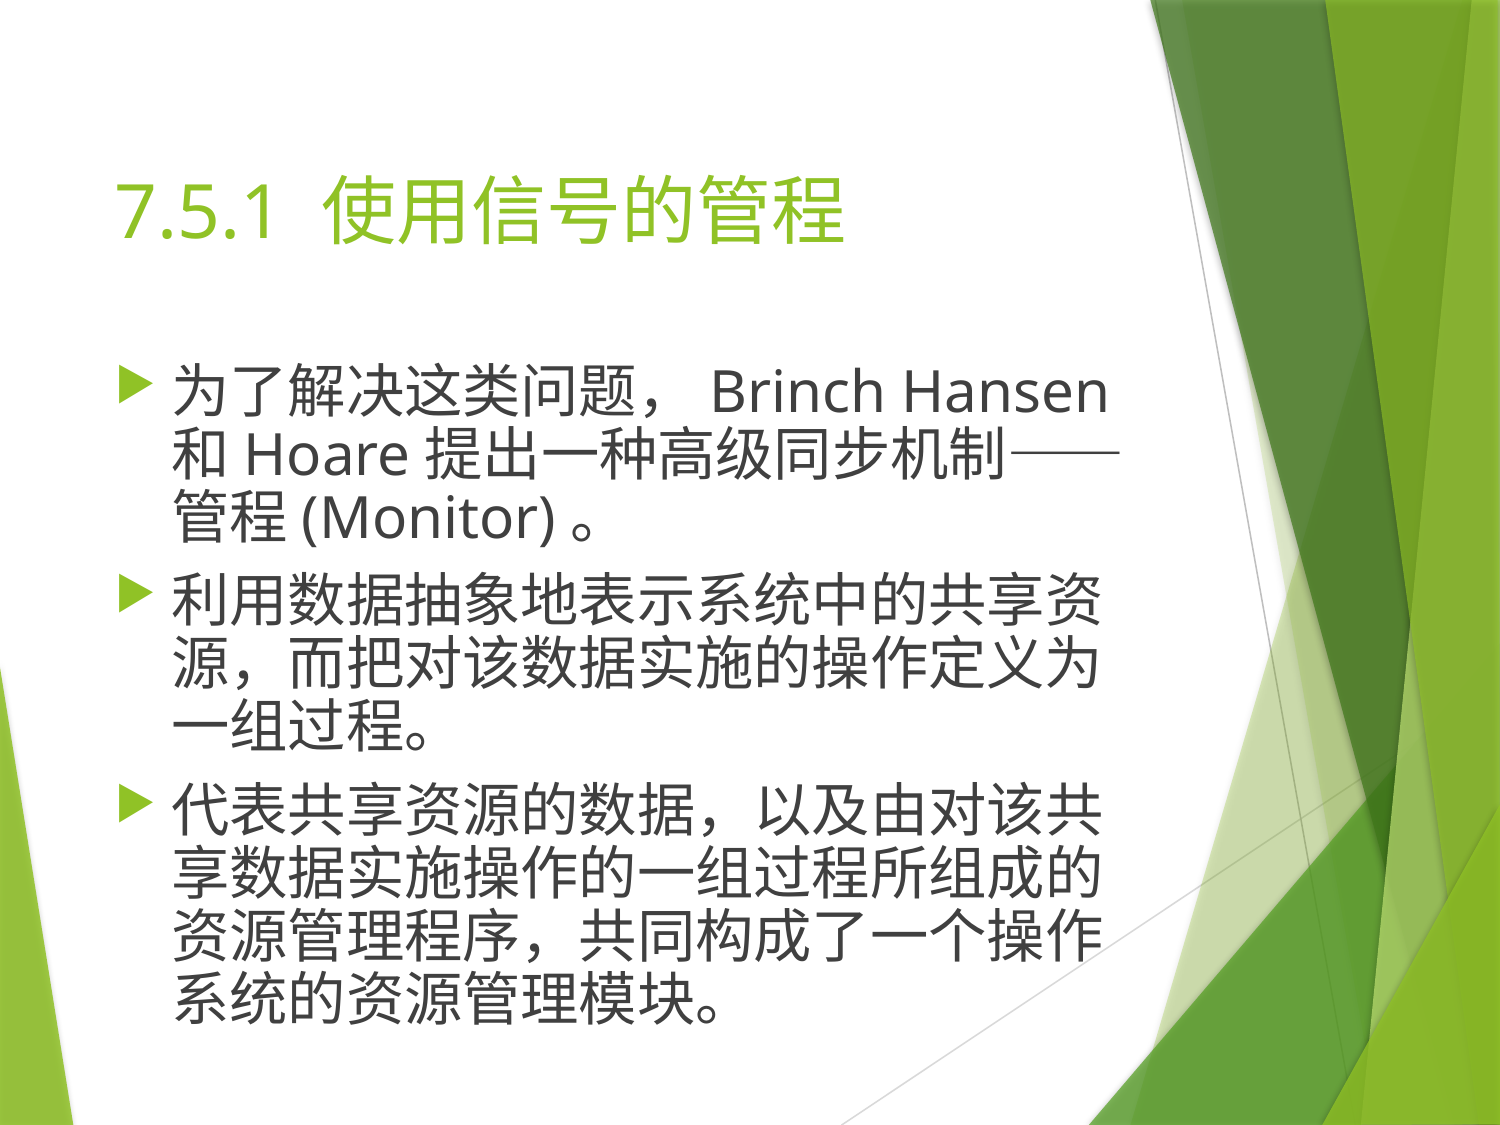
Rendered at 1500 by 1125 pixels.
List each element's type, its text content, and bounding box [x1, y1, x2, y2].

slide_number [1335, 1021, 1448, 1082]
title 7.5.1 使用信号的管程 [99, 99, 1142, 317]
list 为了解决这类问题，Brinch Hansen和Hoare提出一种高级同步机制——管程(Monitor)。 利用数据抽象地表示系统中的共享资源，而把对该数据实施的操作定义为一组过程。 代表共享资源的数据，以及由对该共享数据实施操作的一组过程所组成的资源管理程序，共同构成了一个操作系统的资源管理模块。 [99, 354, 1142, 992]
